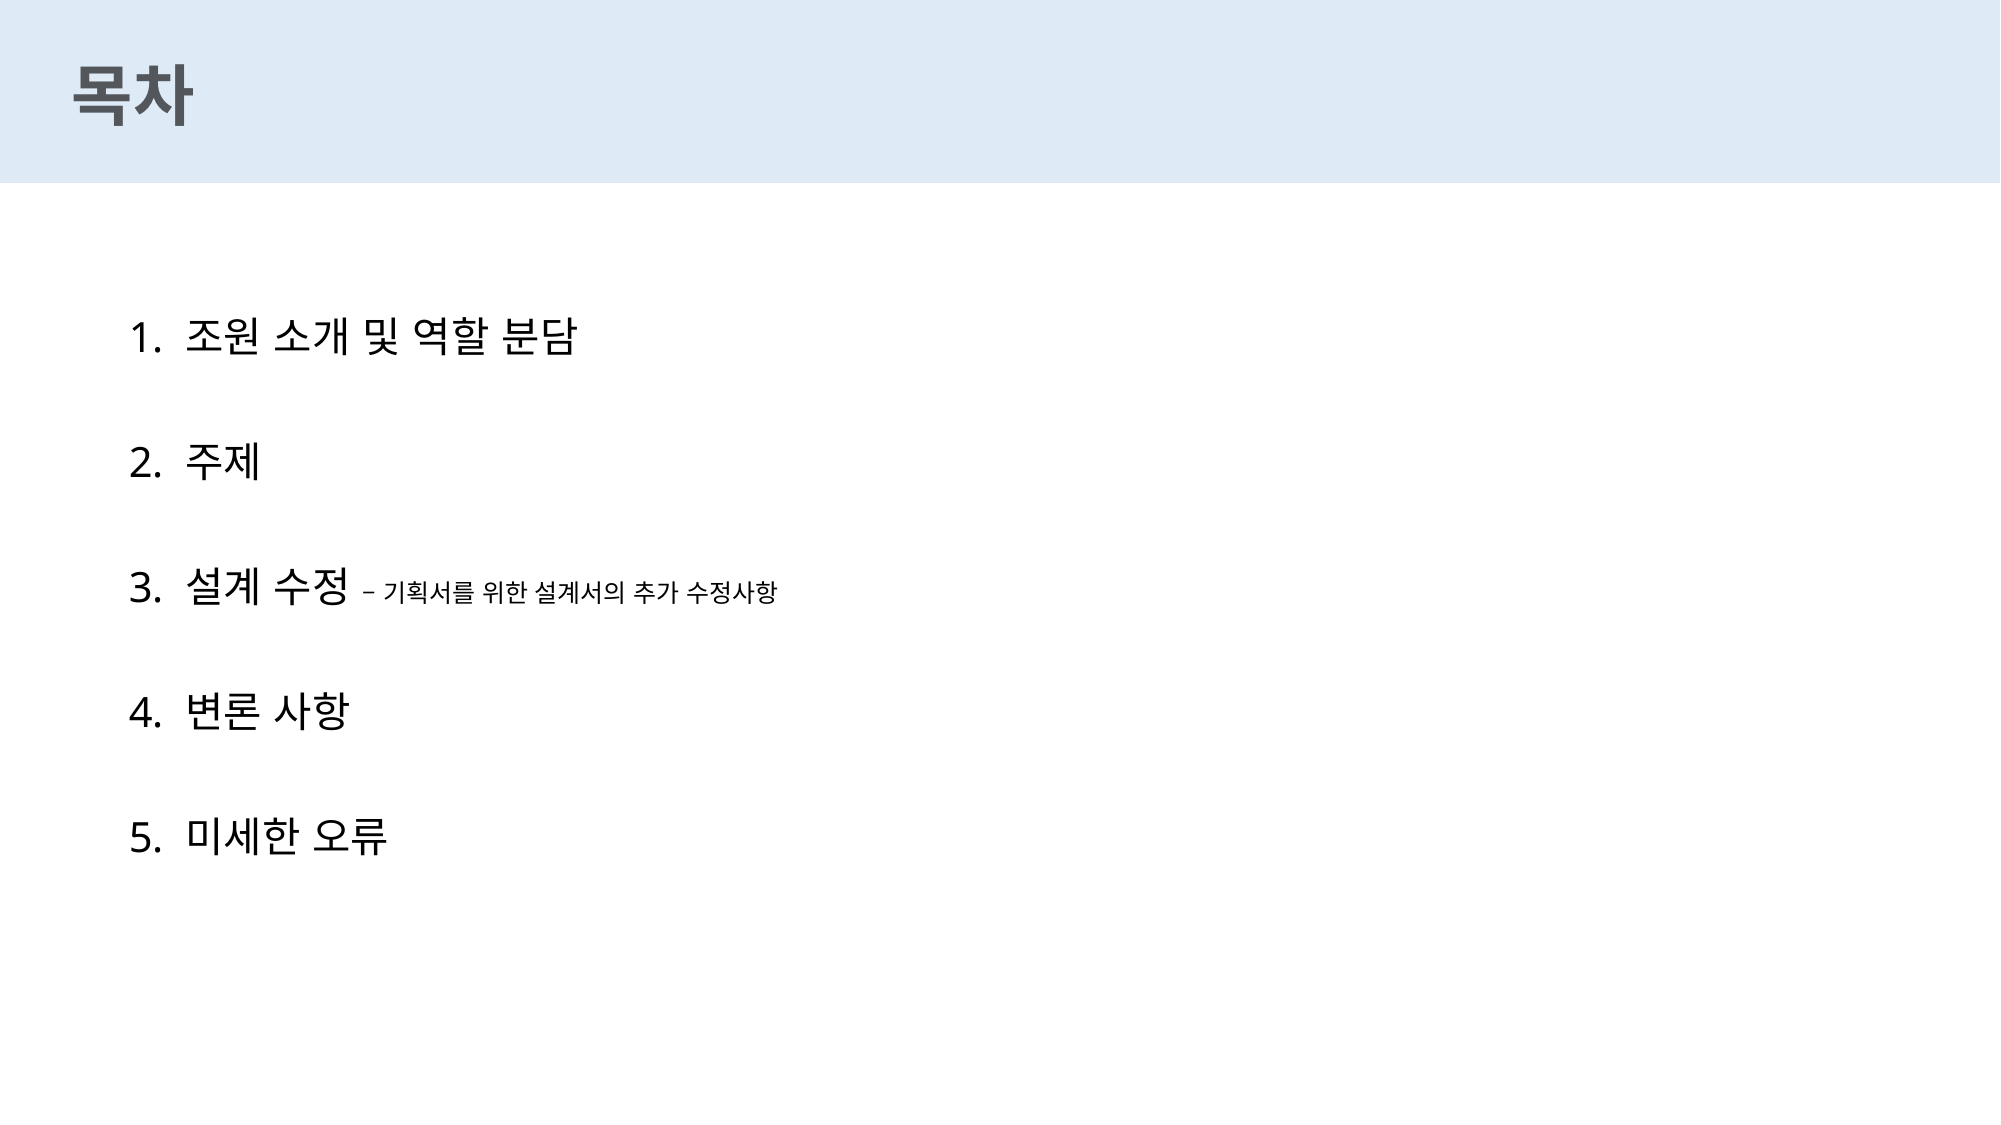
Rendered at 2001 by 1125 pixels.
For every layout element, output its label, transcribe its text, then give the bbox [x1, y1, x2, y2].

text_box 조원 소개 및 역할 분담 주제 설계 수정 – 기획서를 위한 설계서의 추가 수정사항 변론 사항 미세한 오류 [114, 228, 1124, 868]
text_box 목차 [56, 46, 425, 182]
text_box [0, 0, 2000, 183]
